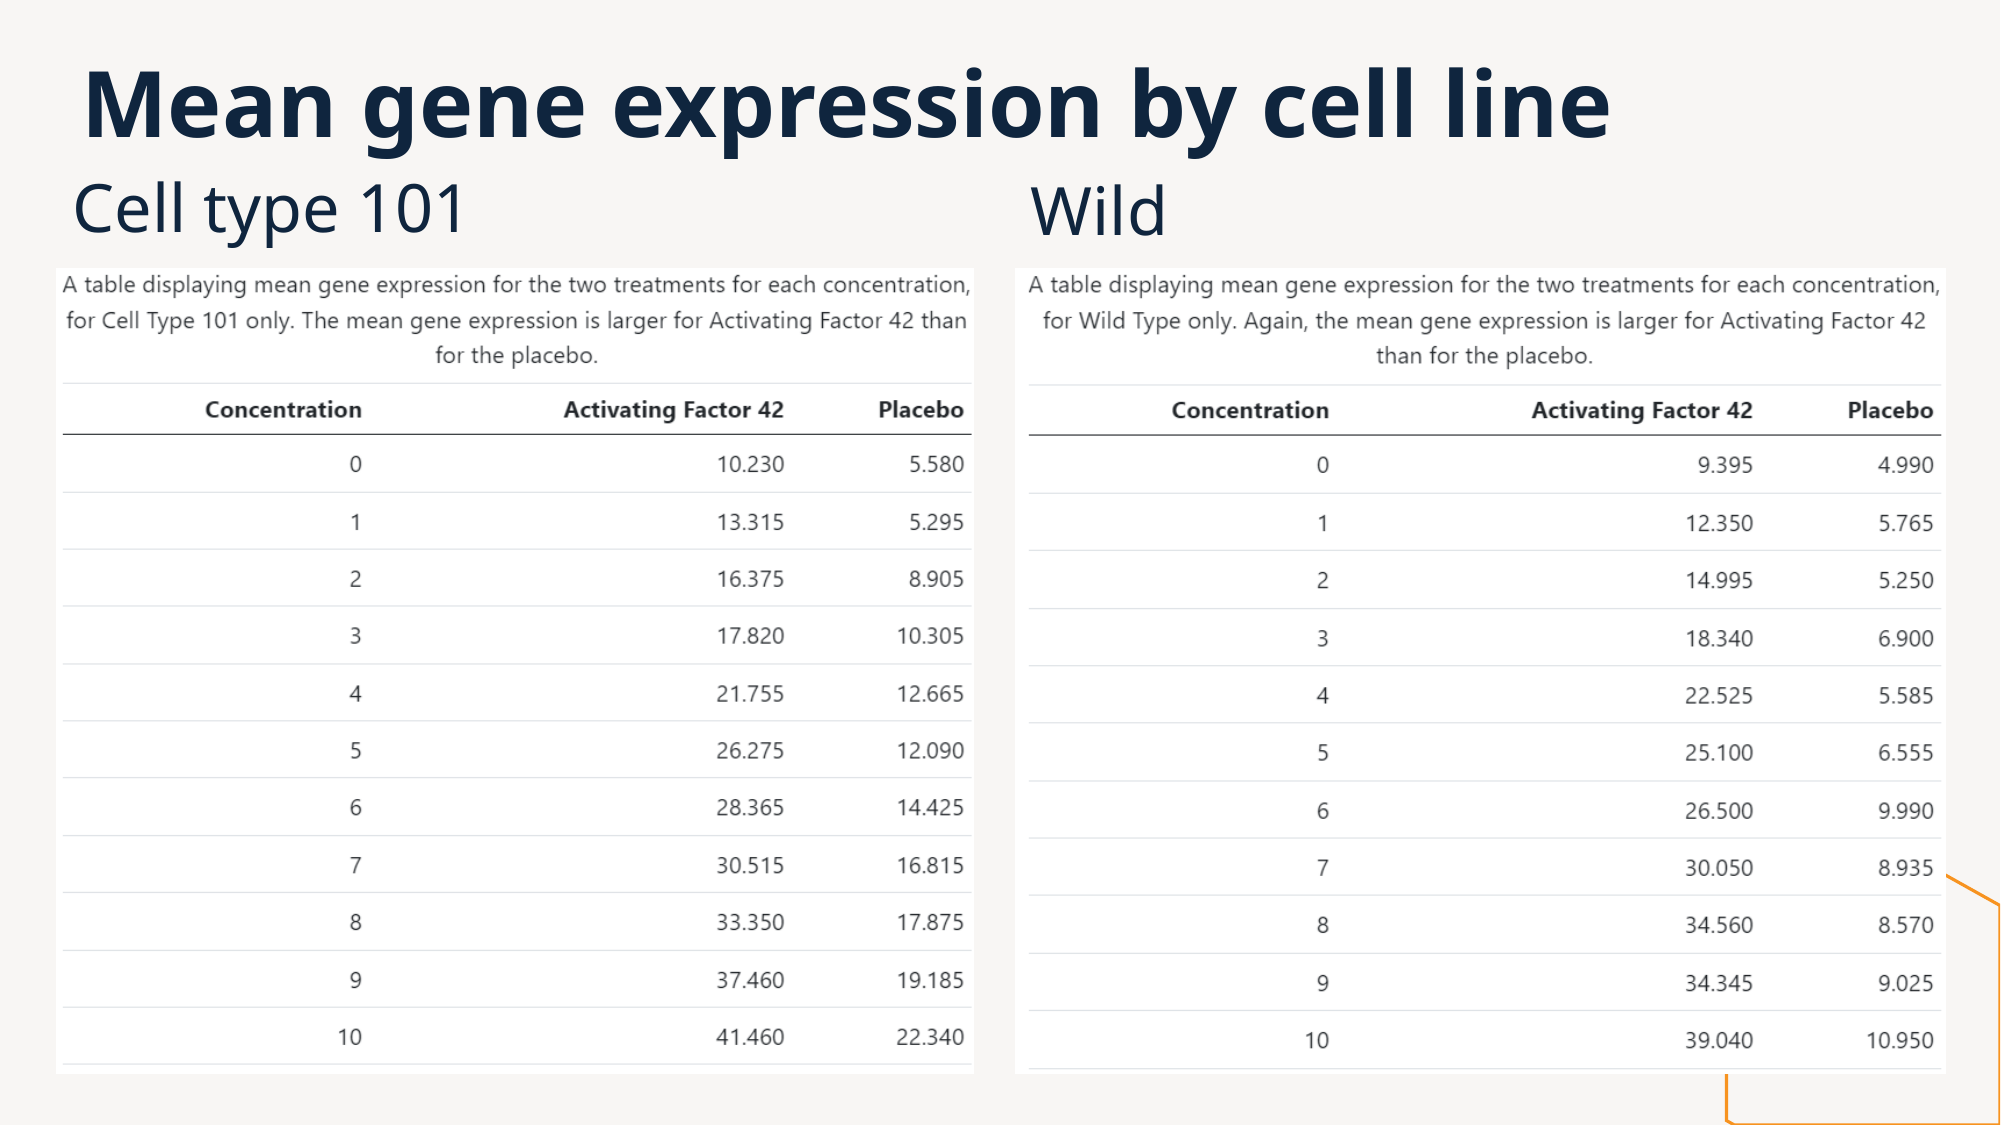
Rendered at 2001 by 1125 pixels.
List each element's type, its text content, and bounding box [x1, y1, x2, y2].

picture [1015, 268, 1946, 1074]
text_box Mean gene expression by cell line [66, 51, 1737, 269]
picture [56, 268, 974, 1074]
list Cell type 101 [56, 167, 66, 268]
